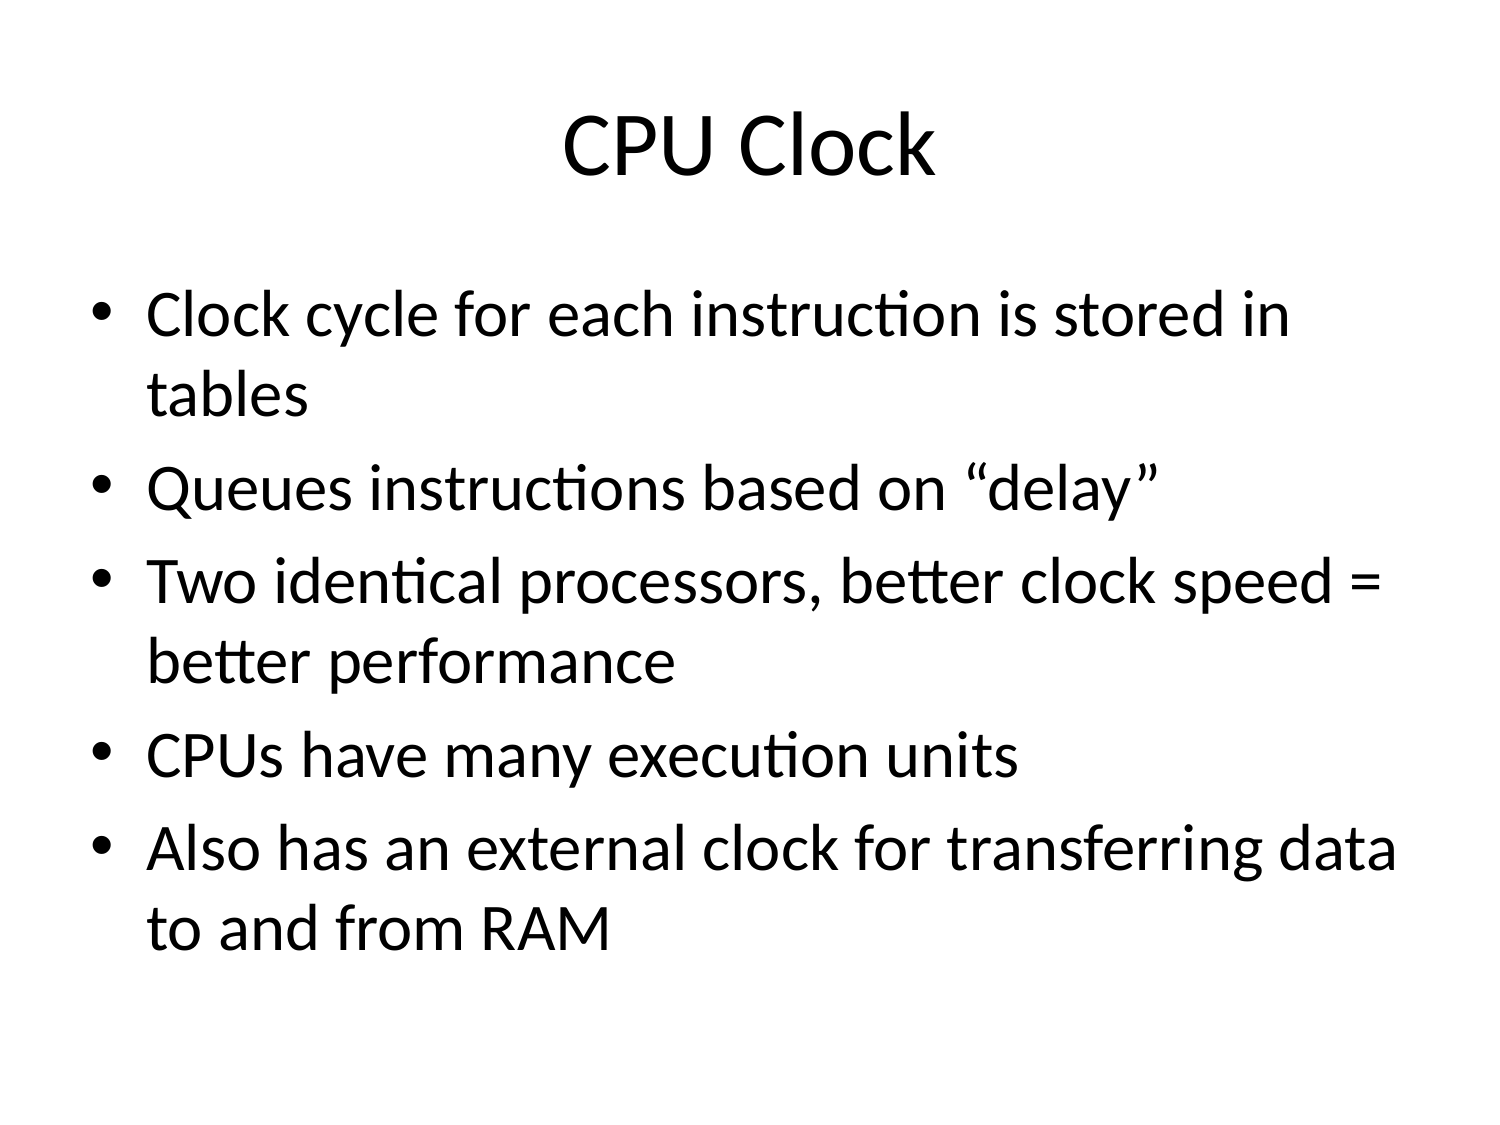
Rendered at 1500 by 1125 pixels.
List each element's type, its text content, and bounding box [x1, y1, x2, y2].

list Clock cycle for each instruction is stored in tables Queues instructions based on “delay” Two identical processors, better clock speed = better performance CPUs have many execution units Also has an external clock for transferring data to and from RAM [75, 262, 1425, 1005]
title CPU Clock [75, 45, 1425, 233]
